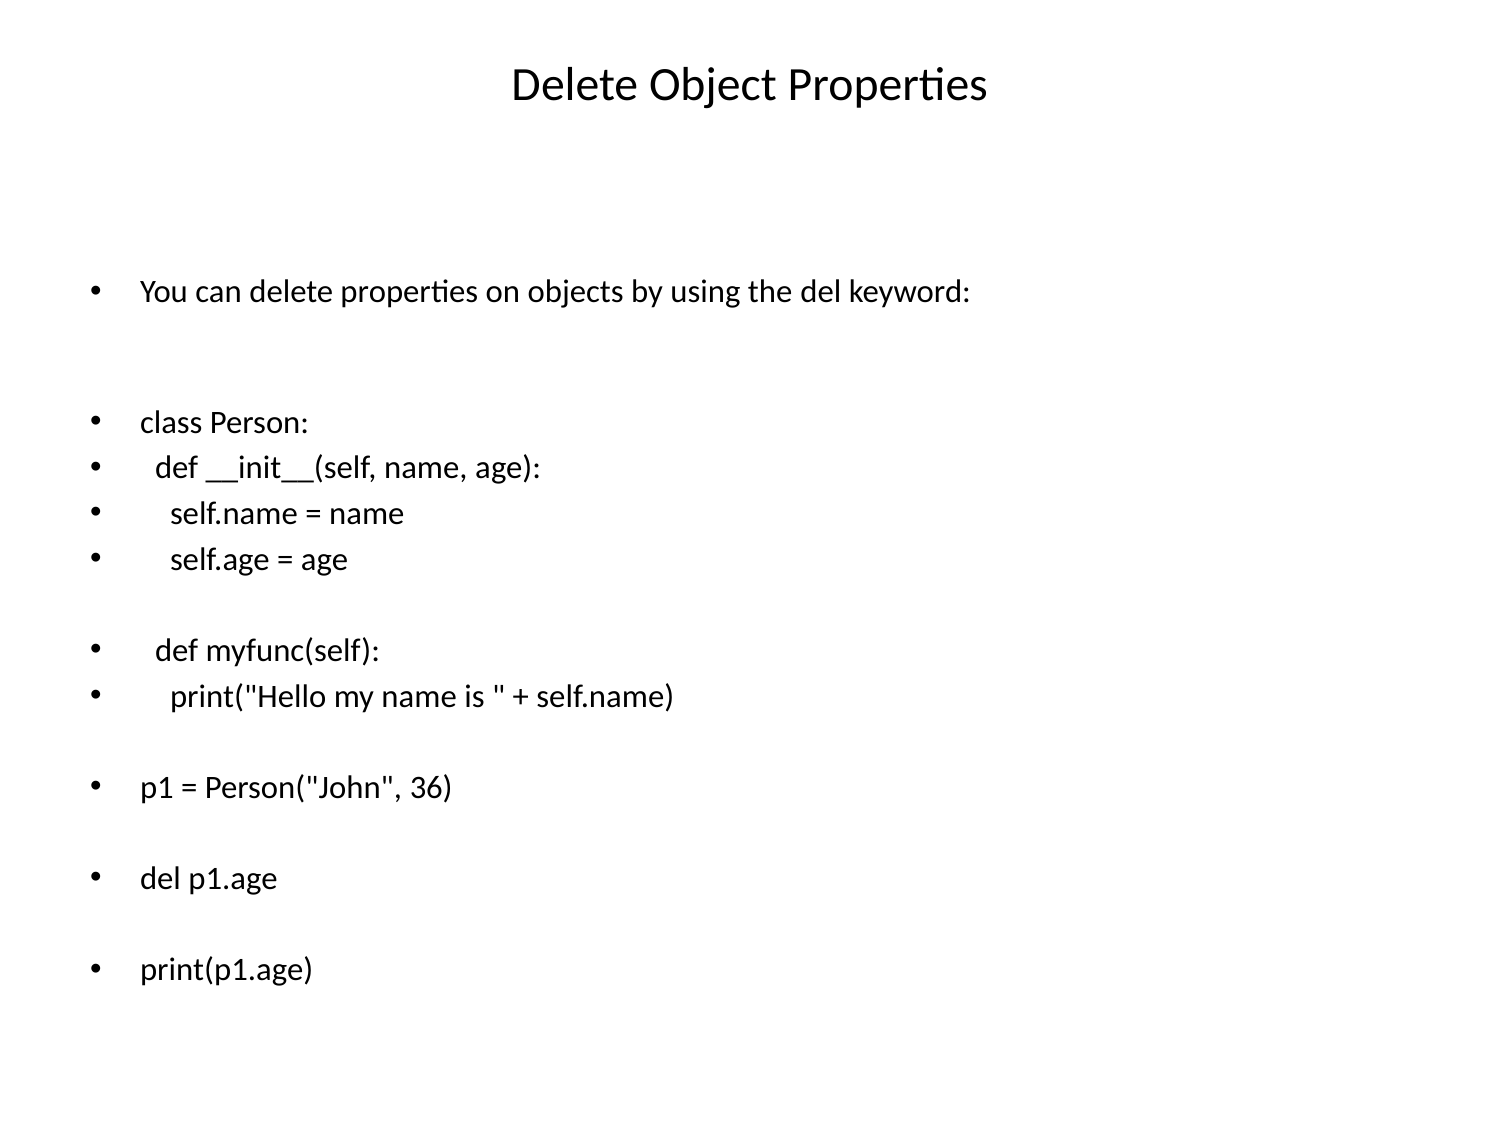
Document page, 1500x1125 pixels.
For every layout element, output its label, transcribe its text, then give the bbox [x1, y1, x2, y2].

list You can delete properties on objects by using the del keyword: class Person: def __init__(self, name, age): self.name = name self.age = age def myfunc(self): print("Hello my name is " + self.name) p1 = Person("John", 36) del p1.age print(p1.age) [75, 262, 1425, 1005]
title Delete Object Properties [75, 45, 1425, 233]
